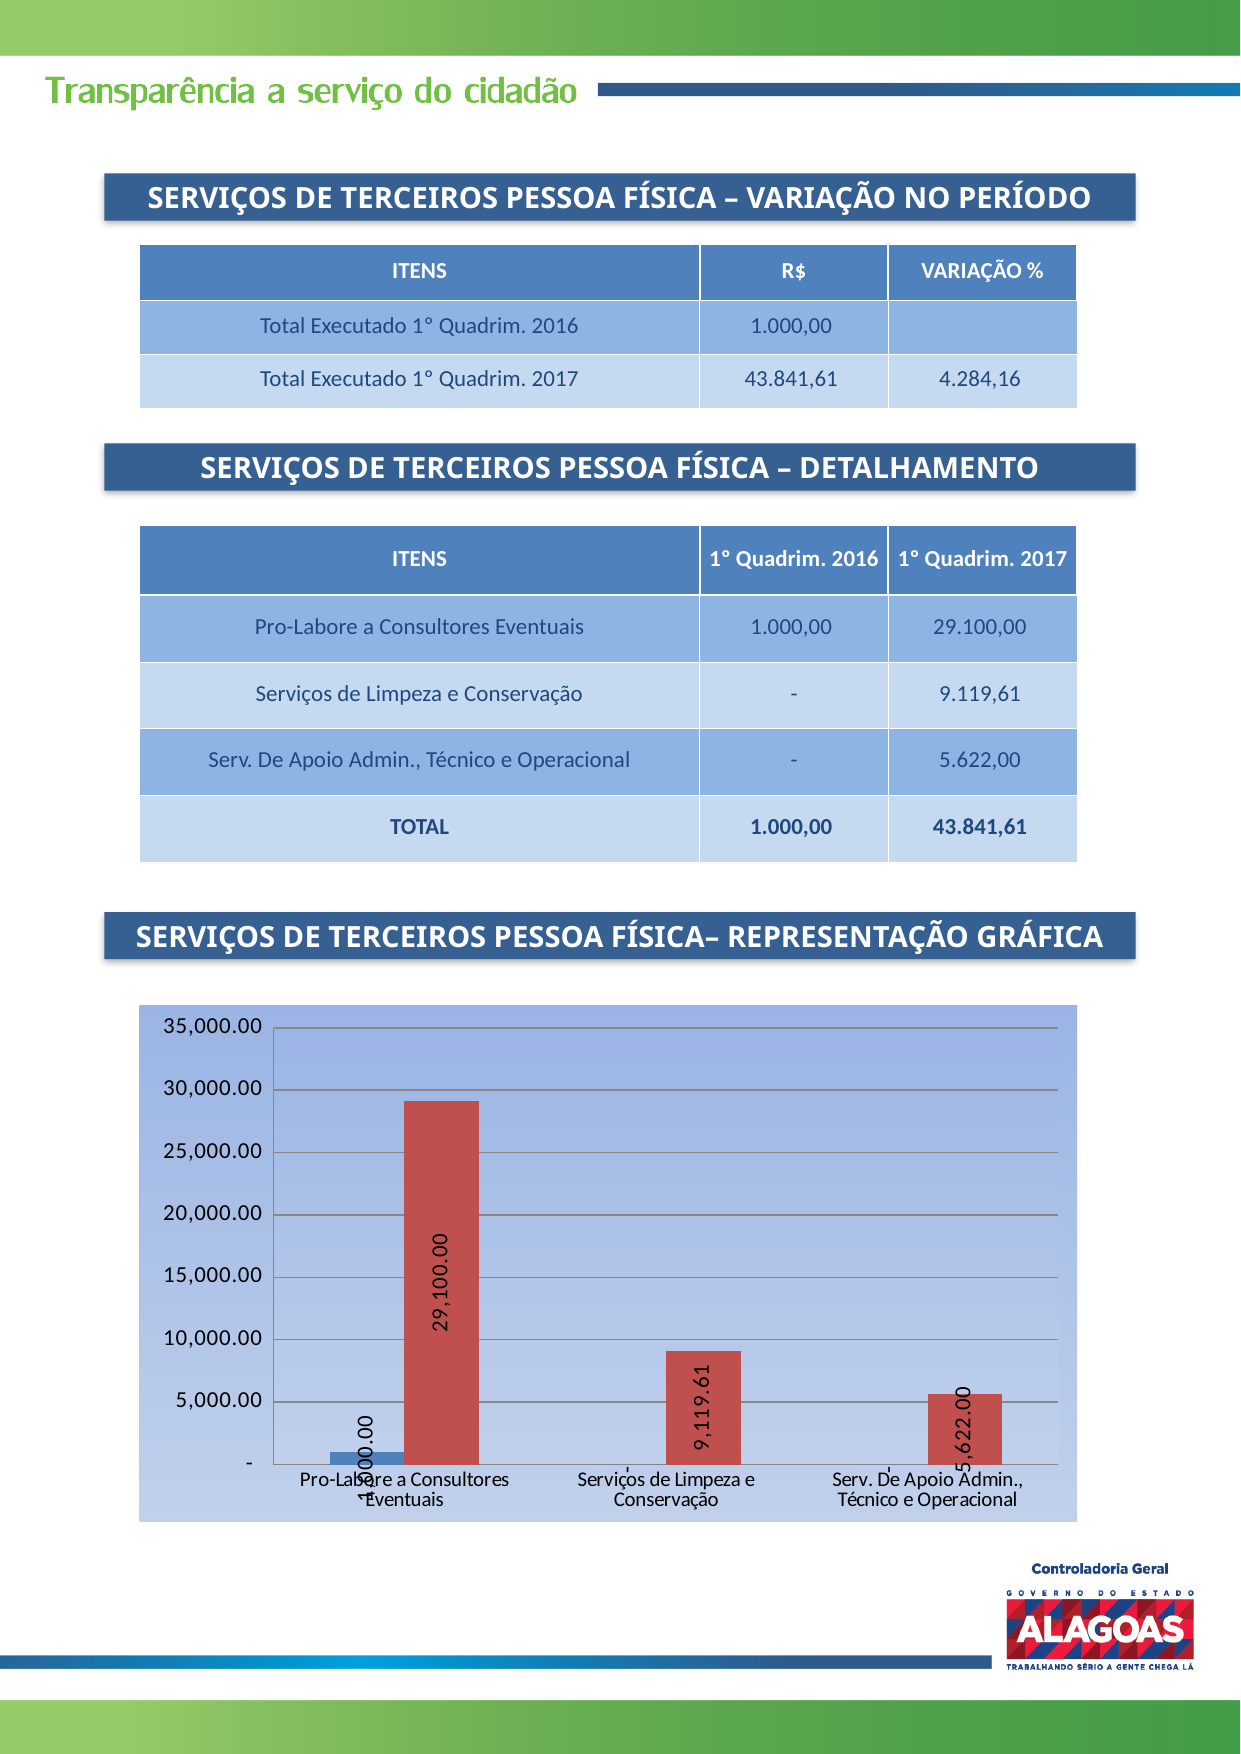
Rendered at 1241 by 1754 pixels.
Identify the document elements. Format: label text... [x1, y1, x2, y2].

table_header VARIAÇÃO % [889, 245, 1076, 300]
table_header ITENS [140, 526, 699, 594]
table_header ITENS [140, 245, 699, 300]
text_box SERVIÇOS DE TERCEIROS PESSOA FÍSICA– REPRESENTAÇÃO GRÁFICA [102, 910, 1138, 961]
table_cell 1.000,00 [700, 596, 888, 662]
table_cell 29.100,00 [889, 596, 1077, 662]
table_cell 43.841,61 [700, 355, 888, 408]
table_cell 1.000,00 [700, 796, 888, 862]
table_cell 4.284,16 [889, 355, 1077, 408]
table_cell 1.000,00 [700, 301, 888, 354]
table_cell 9.119,61 [889, 663, 1077, 728]
table_header 1º Quadrim. 2017 [889, 526, 1076, 594]
table_cell 5.622,00 [889, 729, 1077, 795]
chart [139, 1005, 1078, 1522]
table_cell Serv. De Apoio Admin., Técnico e Operacional [140, 729, 699, 795]
text_box SERVIÇOS DE TERCEIROS PESSOA FÍSICA – DETALHAMENTO [102, 441, 1138, 493]
text_box SERVIÇOS DE TERCEIROS PESSOA FÍSICA – VARIAÇÃO NO PERÍODO [102, 171, 1138, 223]
table_cell Total Executado 1º Quadrim. 2017 [140, 355, 699, 408]
table_cell 43.841,61 [889, 796, 1077, 862]
table_cell - [700, 729, 888, 795]
table_cell Serviços de Limpeza e Conservação [140, 663, 699, 728]
table_cell - [700, 663, 888, 728]
table_header R$ [701, 245, 887, 300]
table_cell TOTAL [140, 796, 699, 862]
table_header 1º Quadrim. 2016 [701, 526, 887, 594]
picture [0, 0, 1241, 1754]
table_cell Pro-Labore a Consultores Eventuais [140, 596, 699, 662]
table_cell [889, 301, 1077, 354]
table_cell Total Executado 1º Quadrim. 2016 [140, 301, 699, 354]
